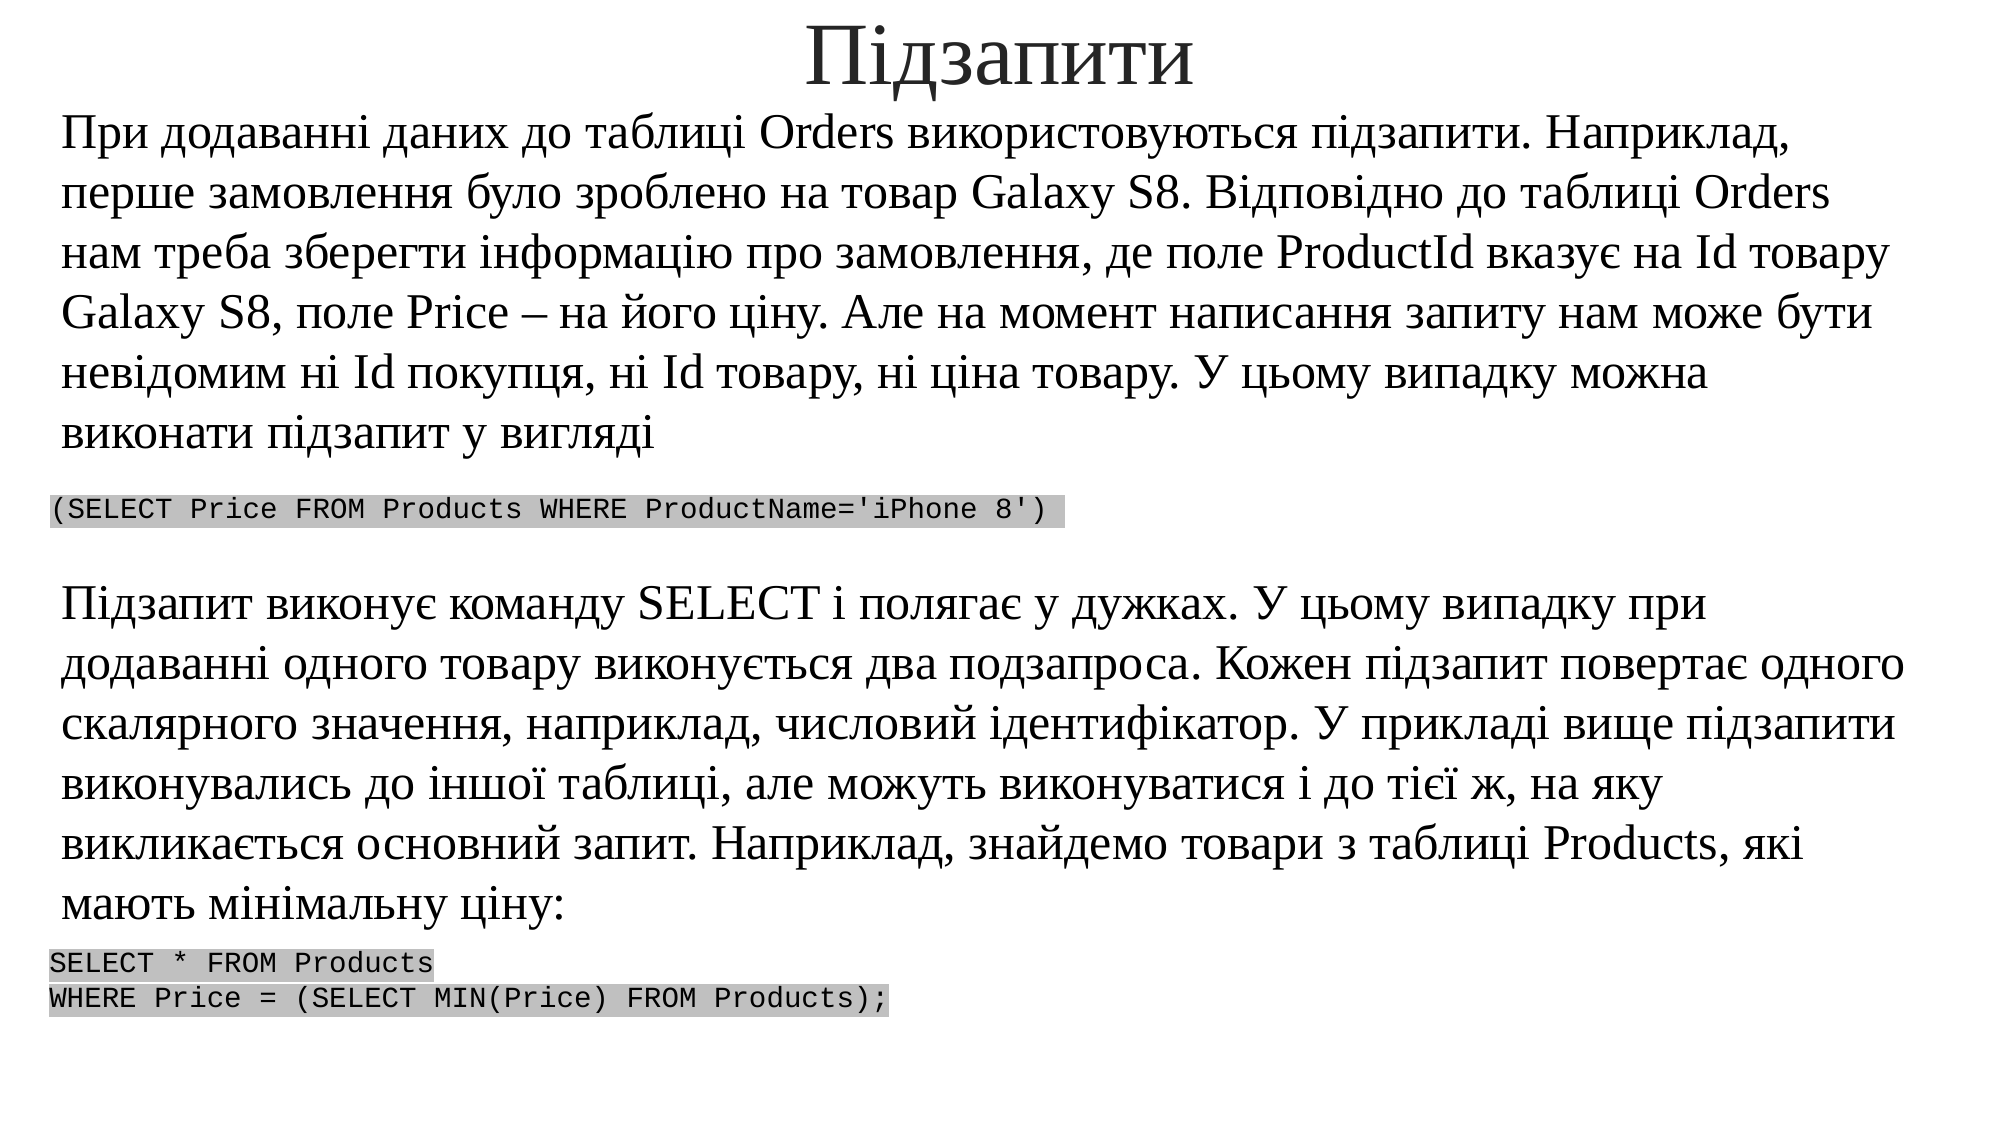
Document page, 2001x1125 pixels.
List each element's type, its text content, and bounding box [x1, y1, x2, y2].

text_box (SELECT Price FROM Products WHERE ProductName='iPhone 8') [50, 489, 1066, 525]
text_box При додаванні даних до таблиці Orders використовуються підзапити. Наприклад, перше замовлення було зроблено на товар Galaxy S8. Відповідно до таблиці Orders нам треба зберегти інформацію про замовлення, де поле ProductId вказує на Id товару Galaxy S8, поле Price – на його ціну. Але на момент написання запиту нам може бути невідомим ні Id покупця, ні Id товару, ні ціна товару. У цьому випадку можна виконати підзапит у вигляді [46, 112, 1925, 466]
text_box SELECT * FROM Products WHERE Price = (SELECT MIN(Price) FROM Products); [49, 943, 890, 1014]
text_box Підзапити [0, 0, 2000, 112]
text_box Підзапит виконує команду SELECT і полягає у дужках. У цьому випадку при додаванні одного товару виконується два подзапроса. Кожен підзапит повертає одного скалярного значення, наприклад, числовий ідентифікатор. У прикладі вище підзапити виконувались до іншої таблиці, але можуть виконуватися і до тієї ж, на яку викликається основний запит. Наприклад, знайдемо товари з таблиці Products, які мають мінімальну ціну: [46, 562, 1925, 938]
